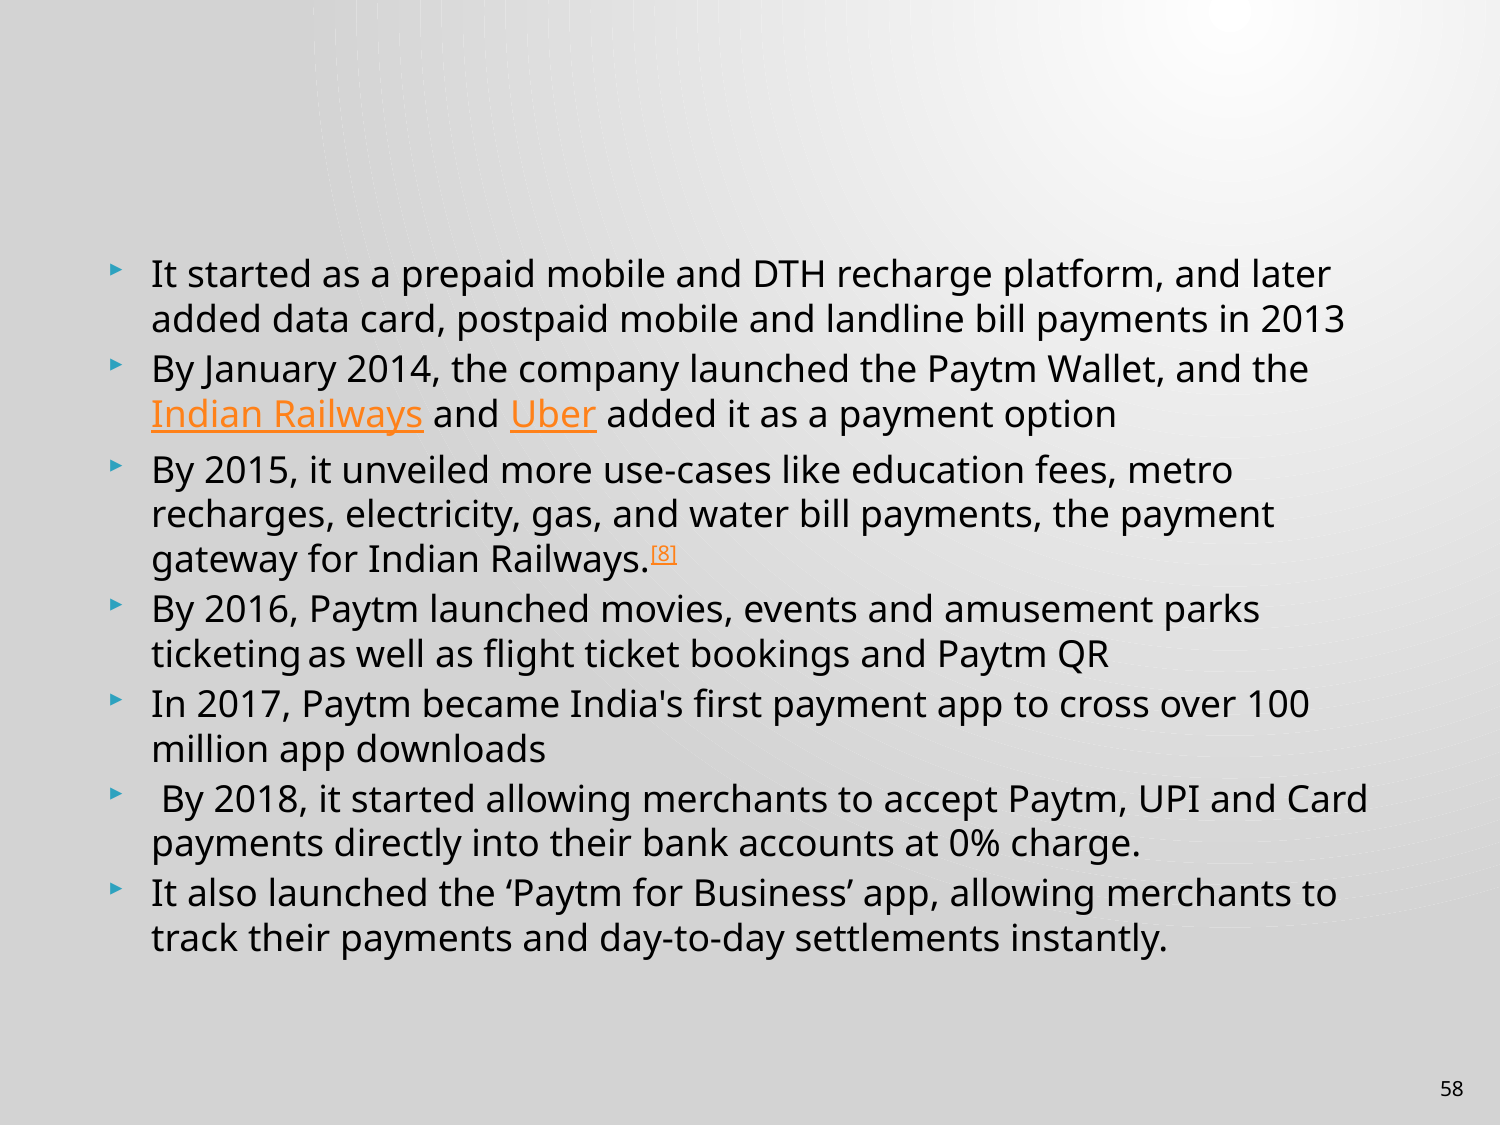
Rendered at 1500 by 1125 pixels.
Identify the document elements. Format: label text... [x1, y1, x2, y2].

list It started as a prepaid mobile and DTH recharge platform, and later added data card, postpaid mobile and landline bill payments in 2013 By January 2014, the company launched the Paytm Wallet, and the Indian Railways and Uber added it as a payment option By 2015, it unveiled more use-cases like education fees, metro recharges, electricity, gas, and water bill payments, the payment gateway for Indian Railways.[8] By 2016, Paytm launched movies, events and amusement parks ticketing as well as flight ticket bookings and Paytm QR In 2017, Paytm became India's first payment app to cross over 100 million app downloads By 2018, it started allowing merchants to accept Paytm, UPI and Card payments directly into their bank accounts at 0% charge. It also launched the ‘Paytm for Business’ app, allowing merchants to track their payments and day-to-day settlements instantly. [75, 243, 1425, 986]
slide_number 58 [1309, 1051, 1479, 1112]
